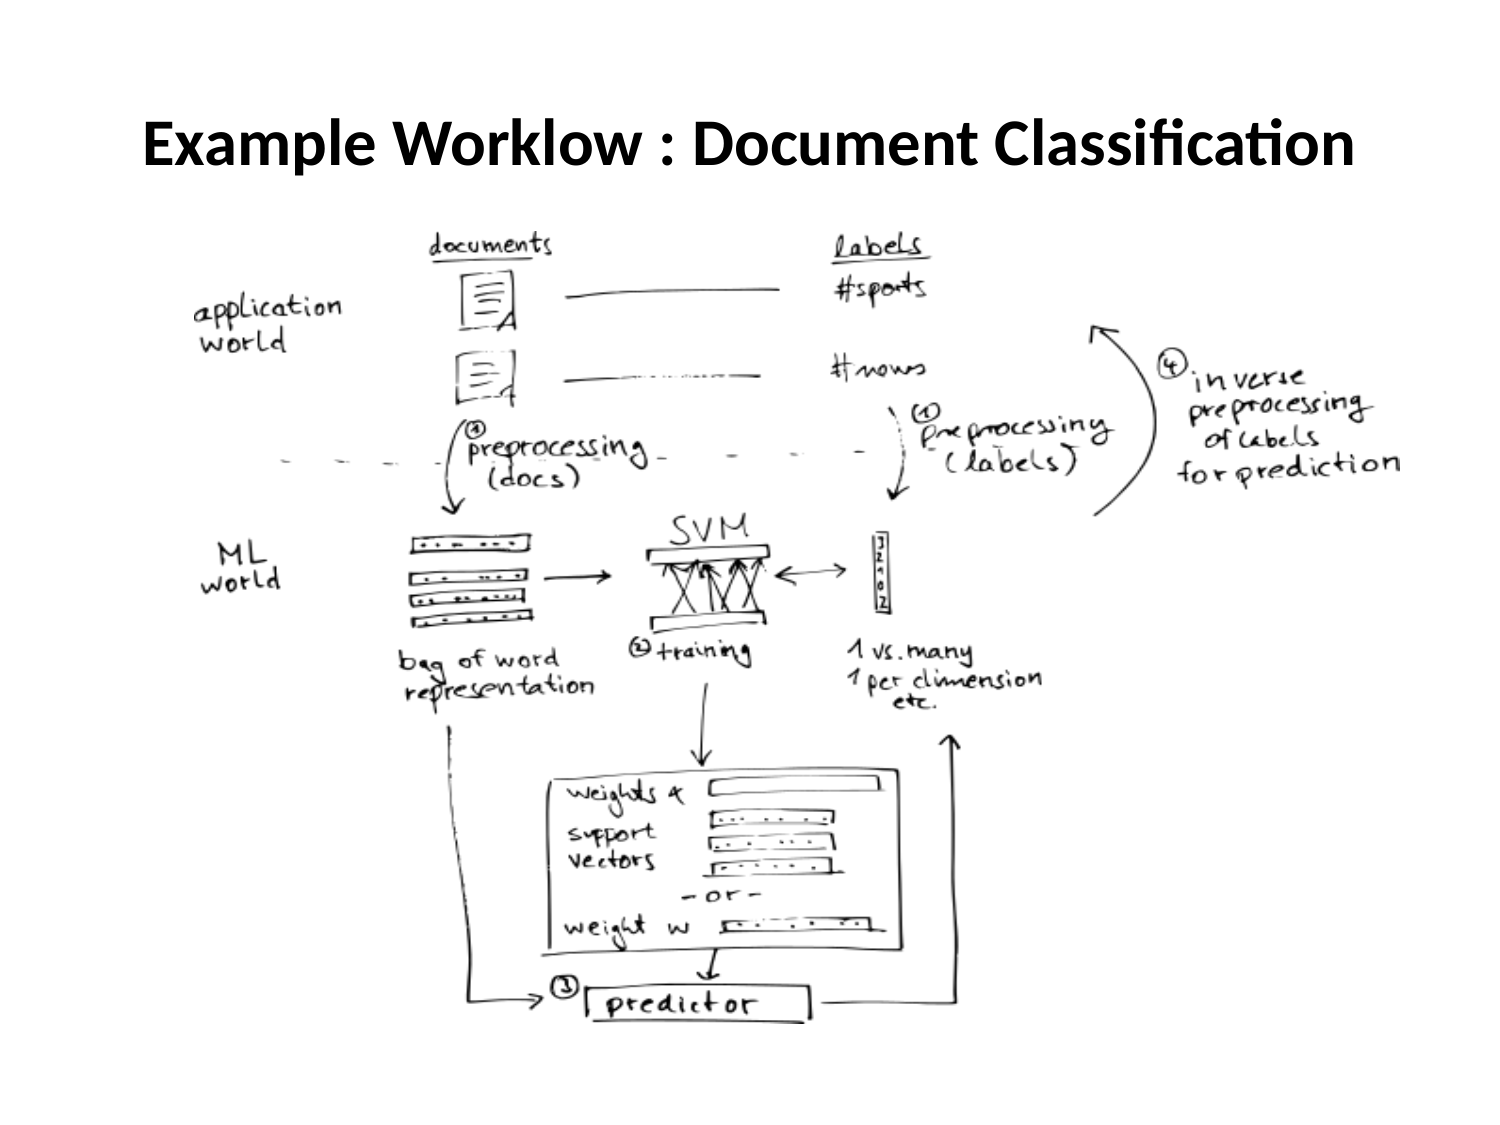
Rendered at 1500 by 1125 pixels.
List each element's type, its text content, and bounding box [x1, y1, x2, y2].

title Example Worklow : Document Classification [75, 45, 1425, 233]
picture [194, 231, 1400, 1024]
